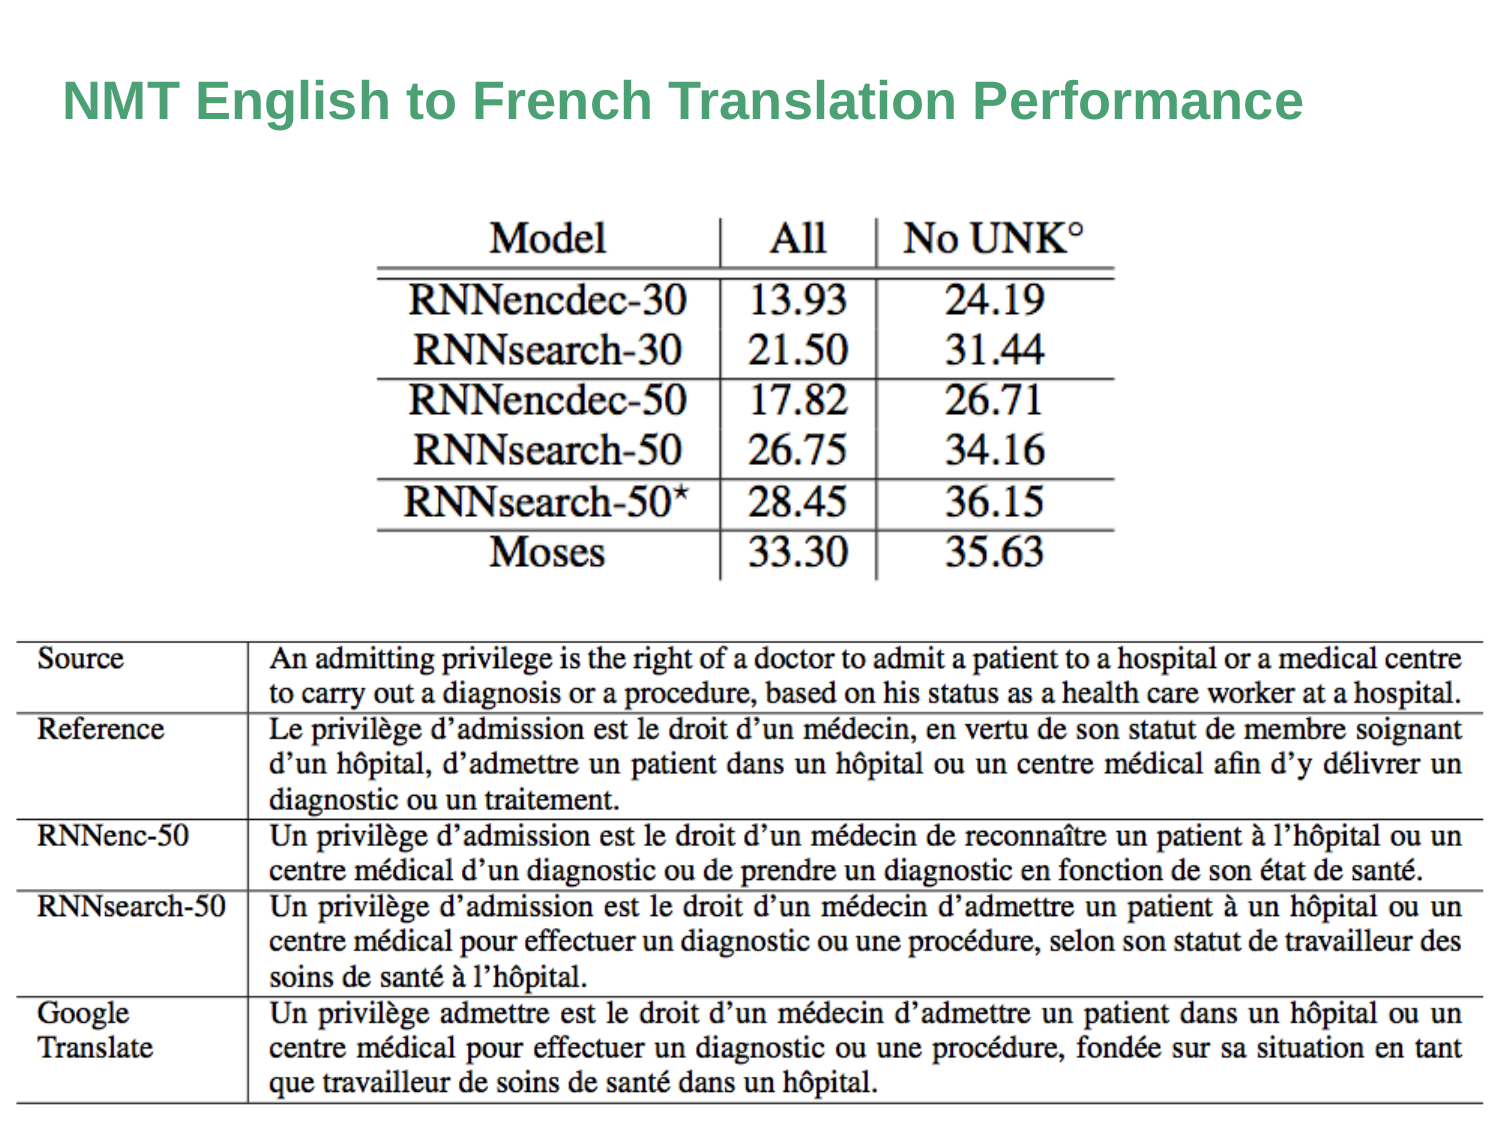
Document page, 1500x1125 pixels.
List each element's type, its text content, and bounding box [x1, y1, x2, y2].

title NMT English to French Translation Performance [63, 65, 1437, 135]
picture [0, 158, 1500, 1124]
